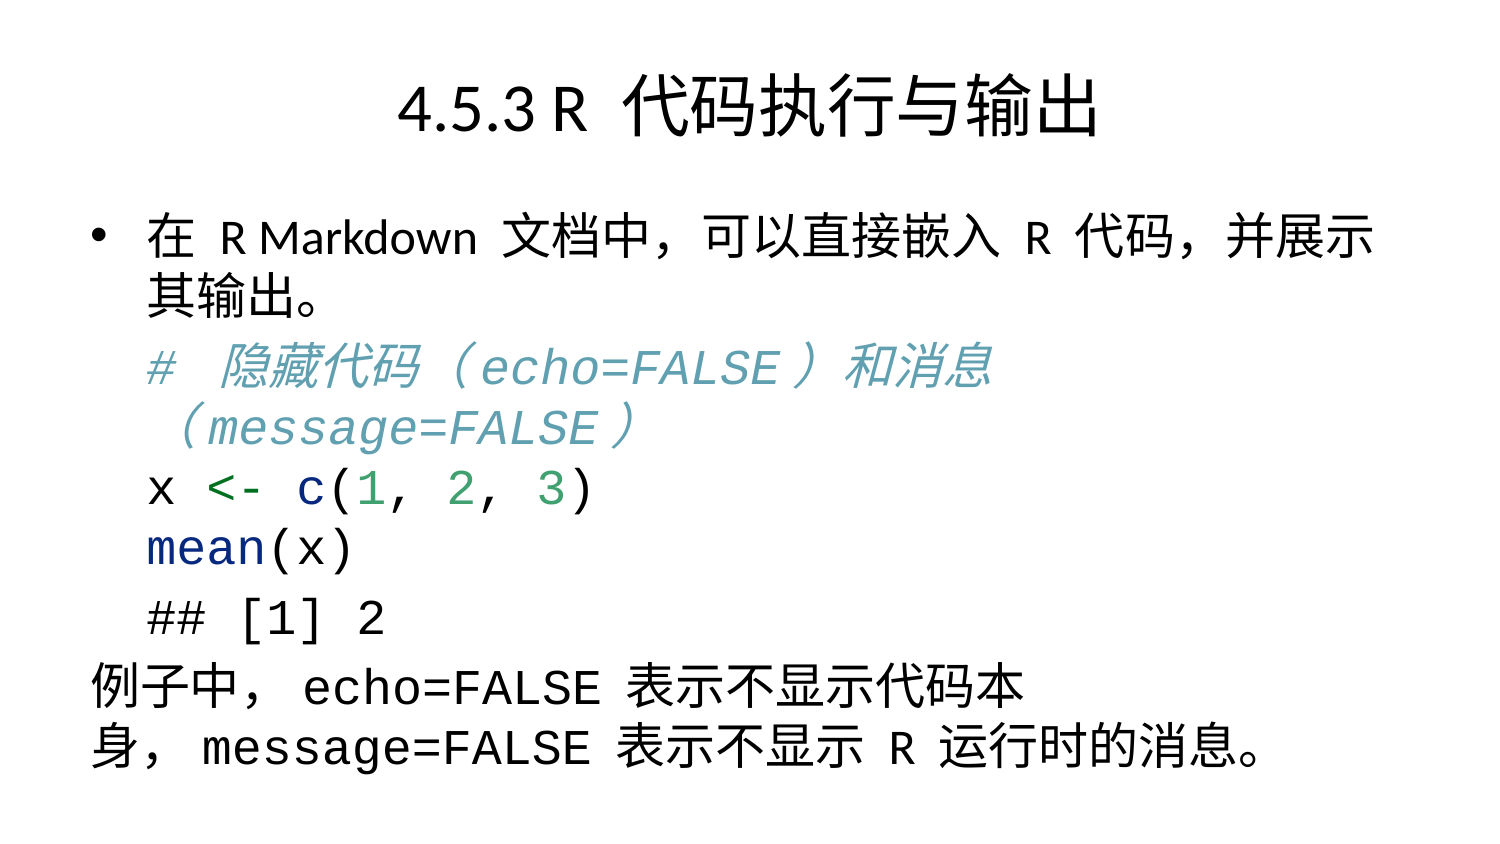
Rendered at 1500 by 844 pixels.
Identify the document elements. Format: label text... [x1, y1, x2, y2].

list 在 R Markdown 文档中，可以直接嵌入 R 代码，并展示其输出。 # 隐藏代码（echo=FALSE）和消息（message=FALSE） x <- c(1, 2, 3) mean(x) ## [1] 2 例子中，echo=FALSE 表示不显示代码本身，message=FALSE 表示不显示 R 运行时的消息。 [75, 196, 1425, 754]
title 4.5.3 R 代码执行与输出 [75, 33, 1425, 175]
